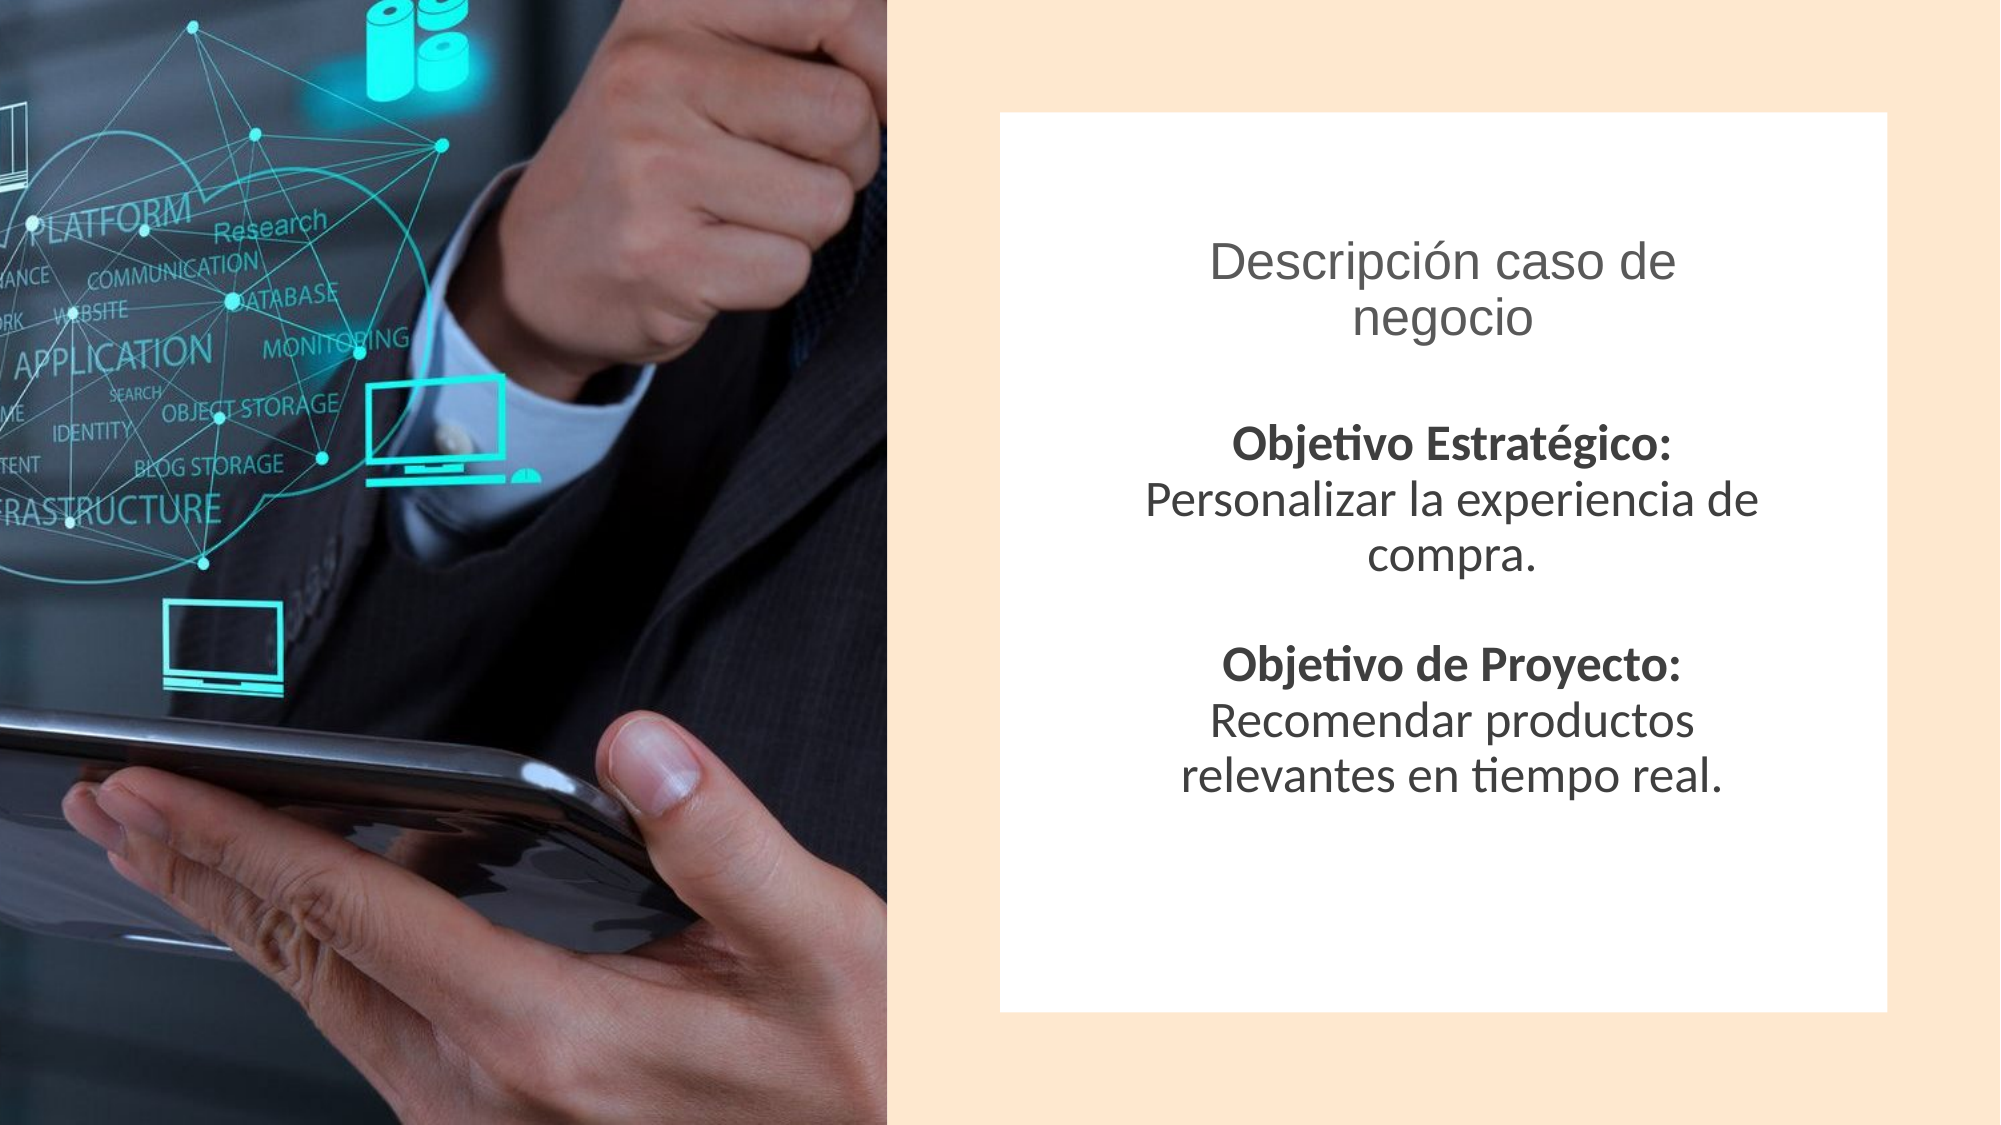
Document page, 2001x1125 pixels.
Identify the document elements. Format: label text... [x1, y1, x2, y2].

picture [0, 0, 888, 1125]
text_box [1000, 112, 1888, 1013]
text_box Descripción caso de negocio [1106, 205, 1781, 355]
text_box Objetivo Estratégico: Personalizar la experiencia de compra. Objetivo de Proyecto: Recomendar productos relevantes en tiempo real. [1124, 408, 1781, 812]
text_box [888, 0, 2000, 1125]
